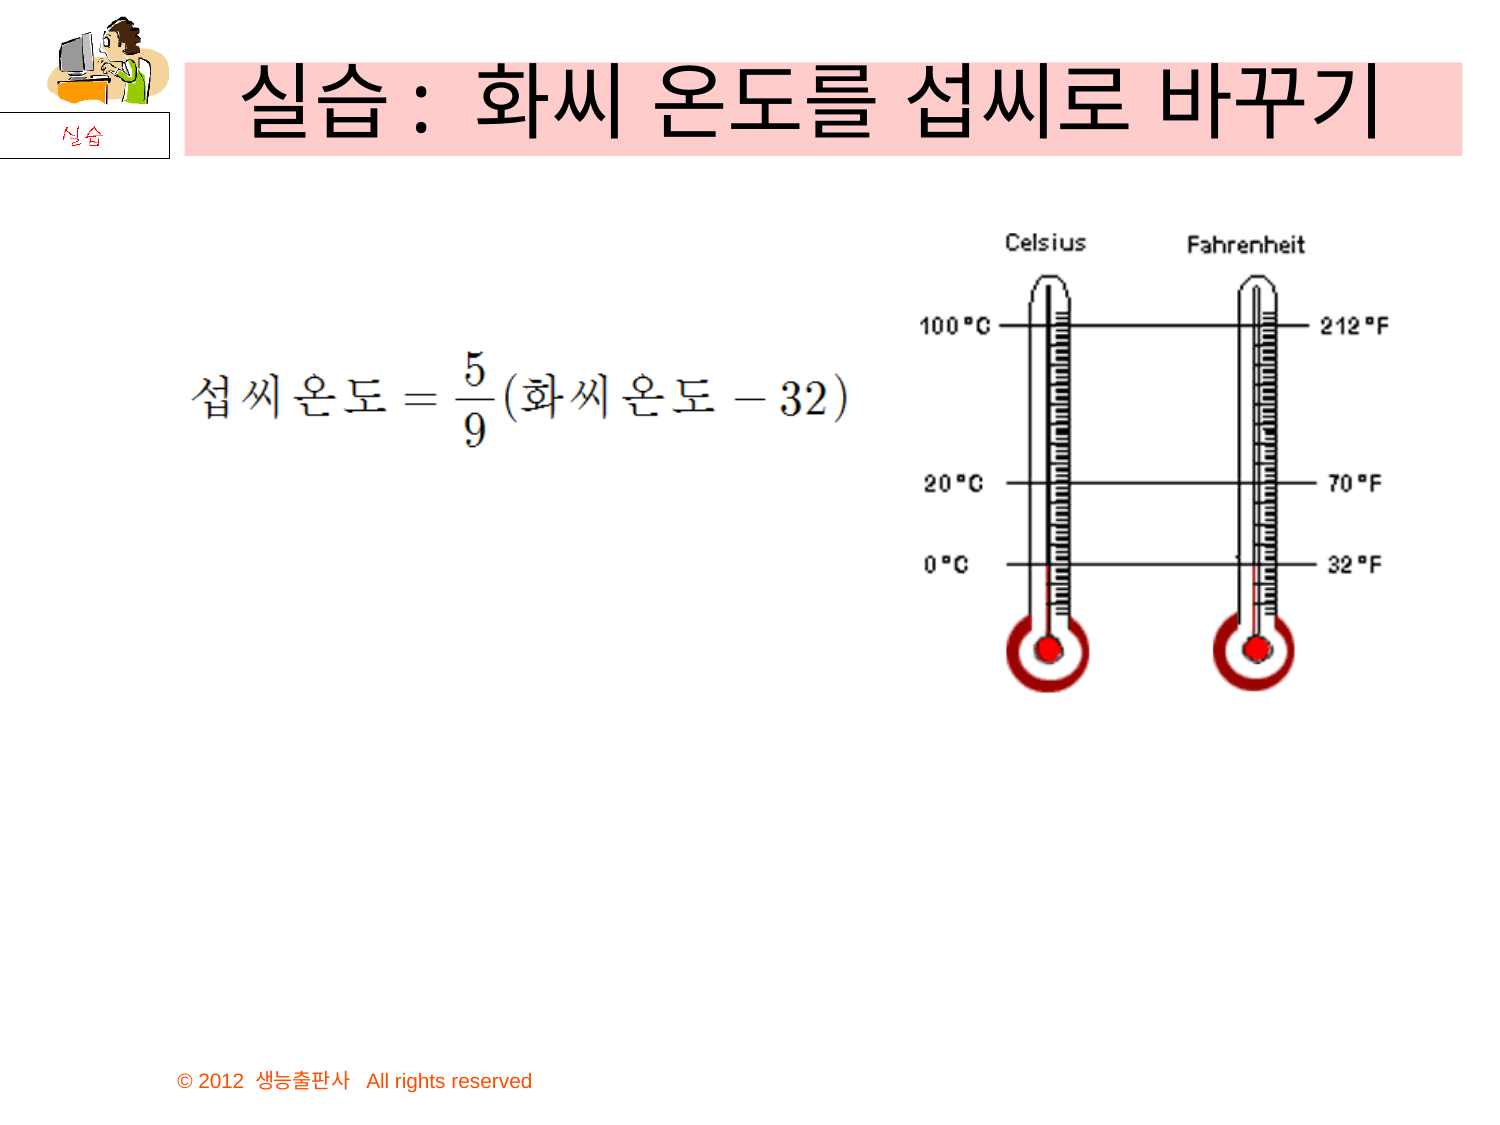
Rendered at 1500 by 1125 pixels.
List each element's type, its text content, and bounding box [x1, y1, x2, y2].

picture [892, 216, 1405, 705]
picture [0, 0, 183, 165]
title 실습: 화씨 온도를 섭씨로 바꾸기 [187, 62, 1463, 157]
picture [181, 319, 878, 472]
